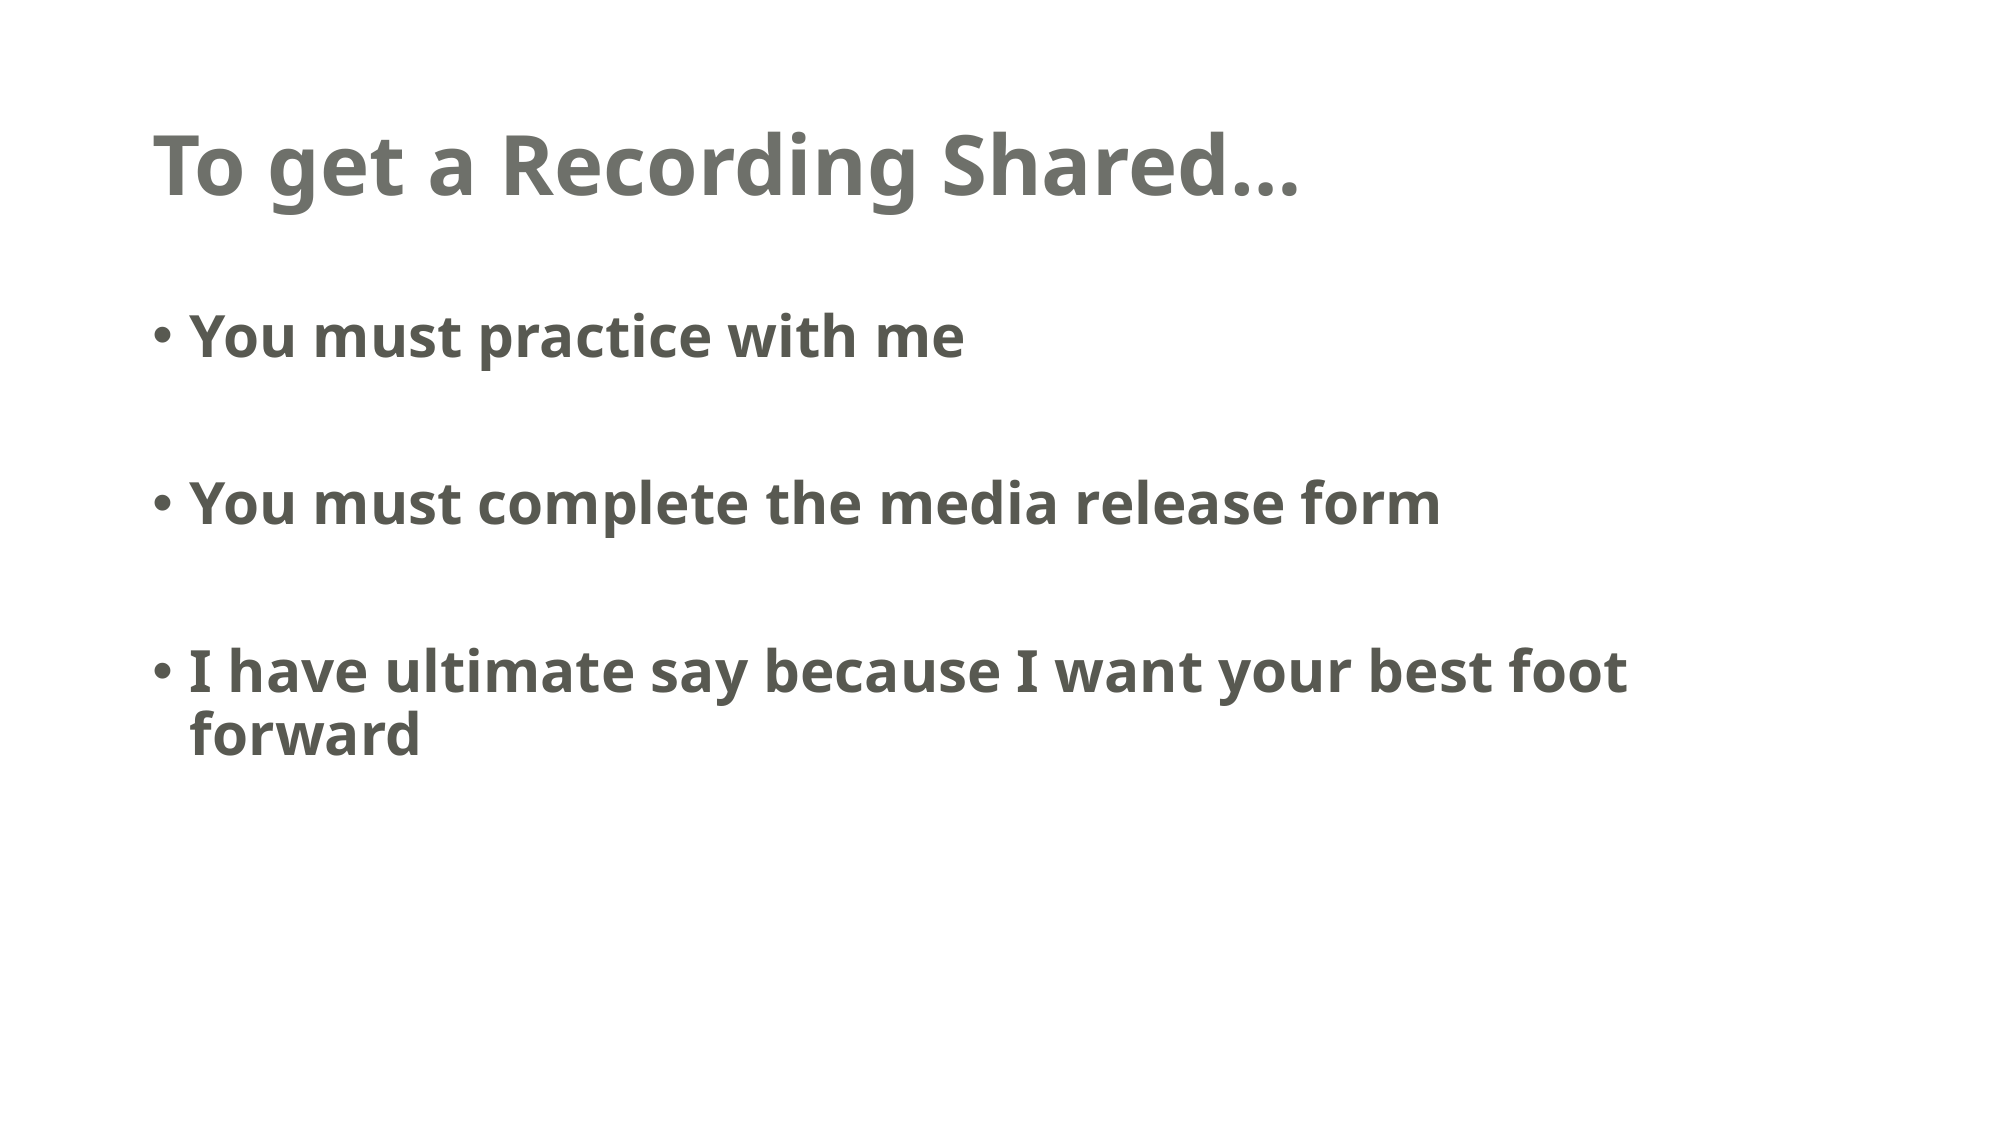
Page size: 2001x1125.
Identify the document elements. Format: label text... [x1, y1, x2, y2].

list You must practice with me You must complete the media release form I have ultimate say because I want your best foot forward [137, 299, 1863, 1014]
title To get a Recording Shared… [137, 59, 1863, 278]
